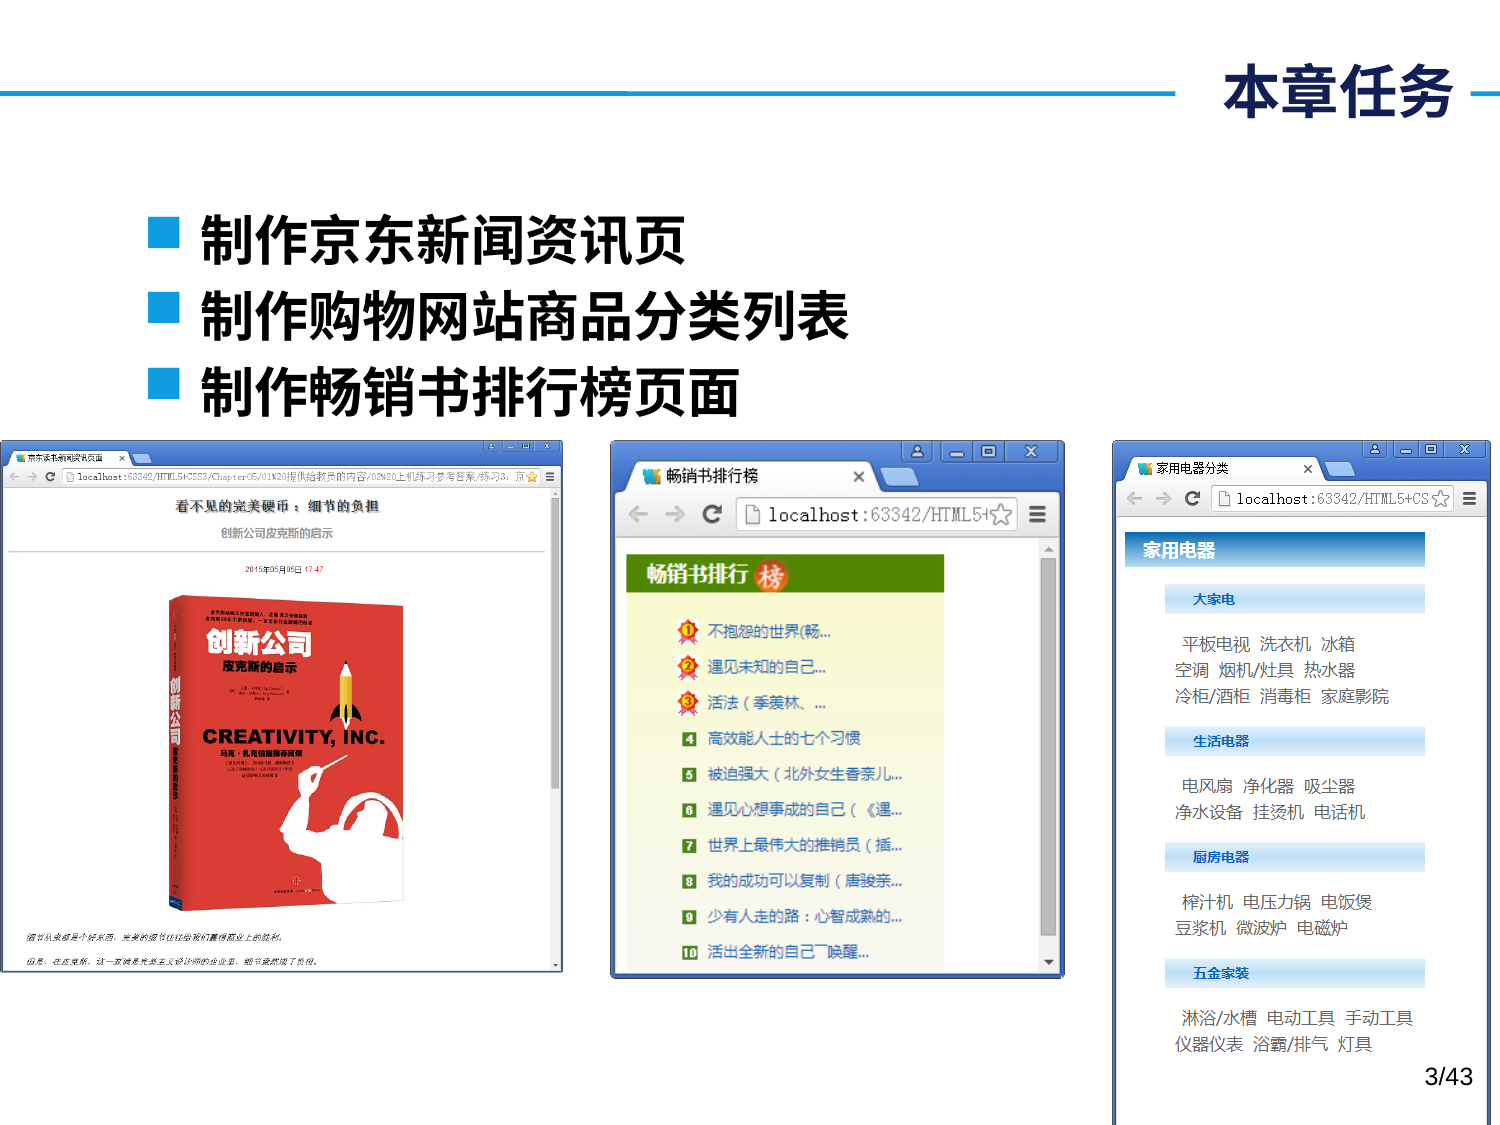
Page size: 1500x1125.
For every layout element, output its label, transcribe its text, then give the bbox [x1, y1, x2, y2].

picture [0, 440, 563, 973]
title 本章任务 [1175, 46, 1471, 133]
picture [1112, 440, 1491, 1125]
picture [610, 440, 1065, 980]
list 制作京东新闻资讯页 制作购物网站商品分类列表 制作畅销书排行榜页面 [128, 199, 1383, 1043]
